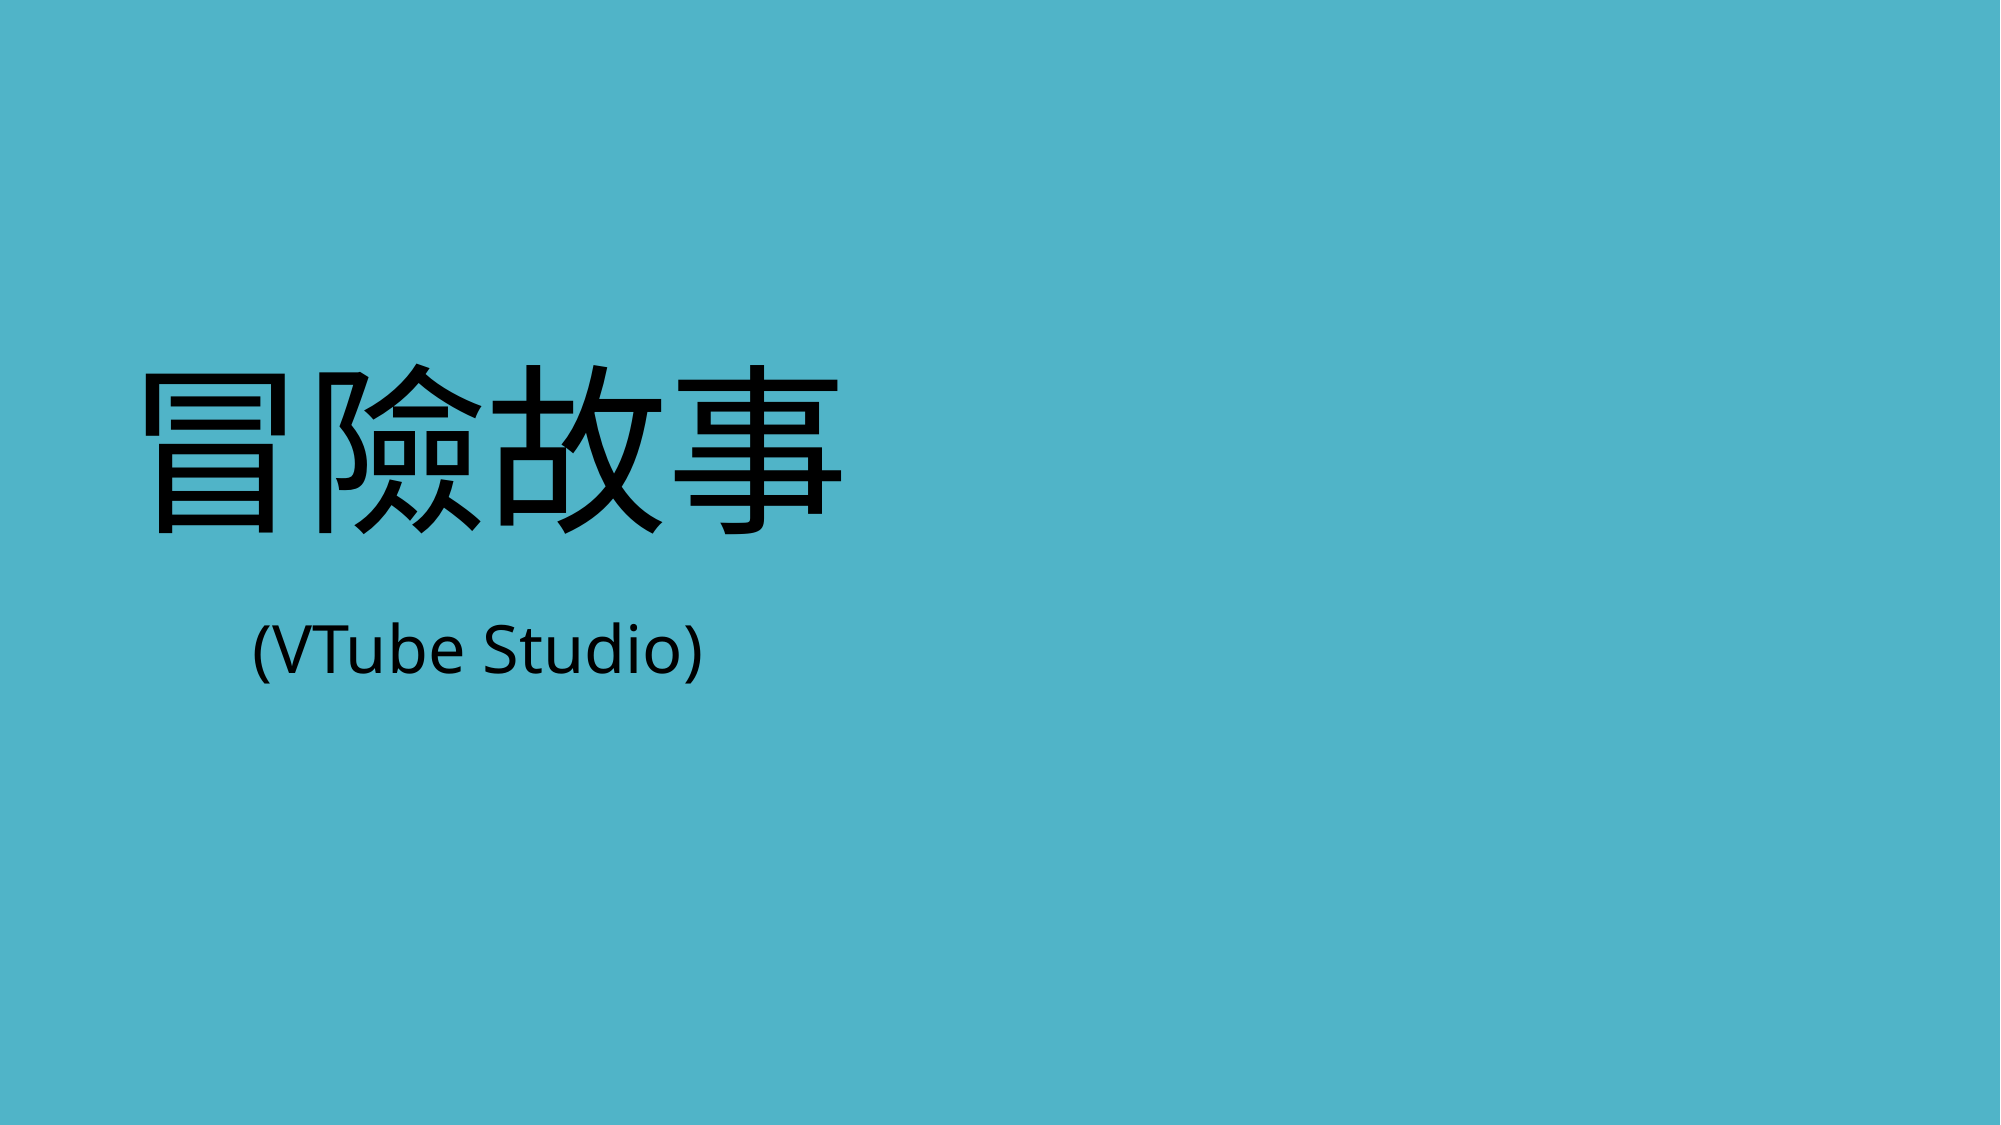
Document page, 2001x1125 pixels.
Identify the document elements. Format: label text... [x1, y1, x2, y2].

subtitle (VTube Studio) [236, 611, 1751, 882]
title 冒險故事 [109, 12, 1879, 563]
